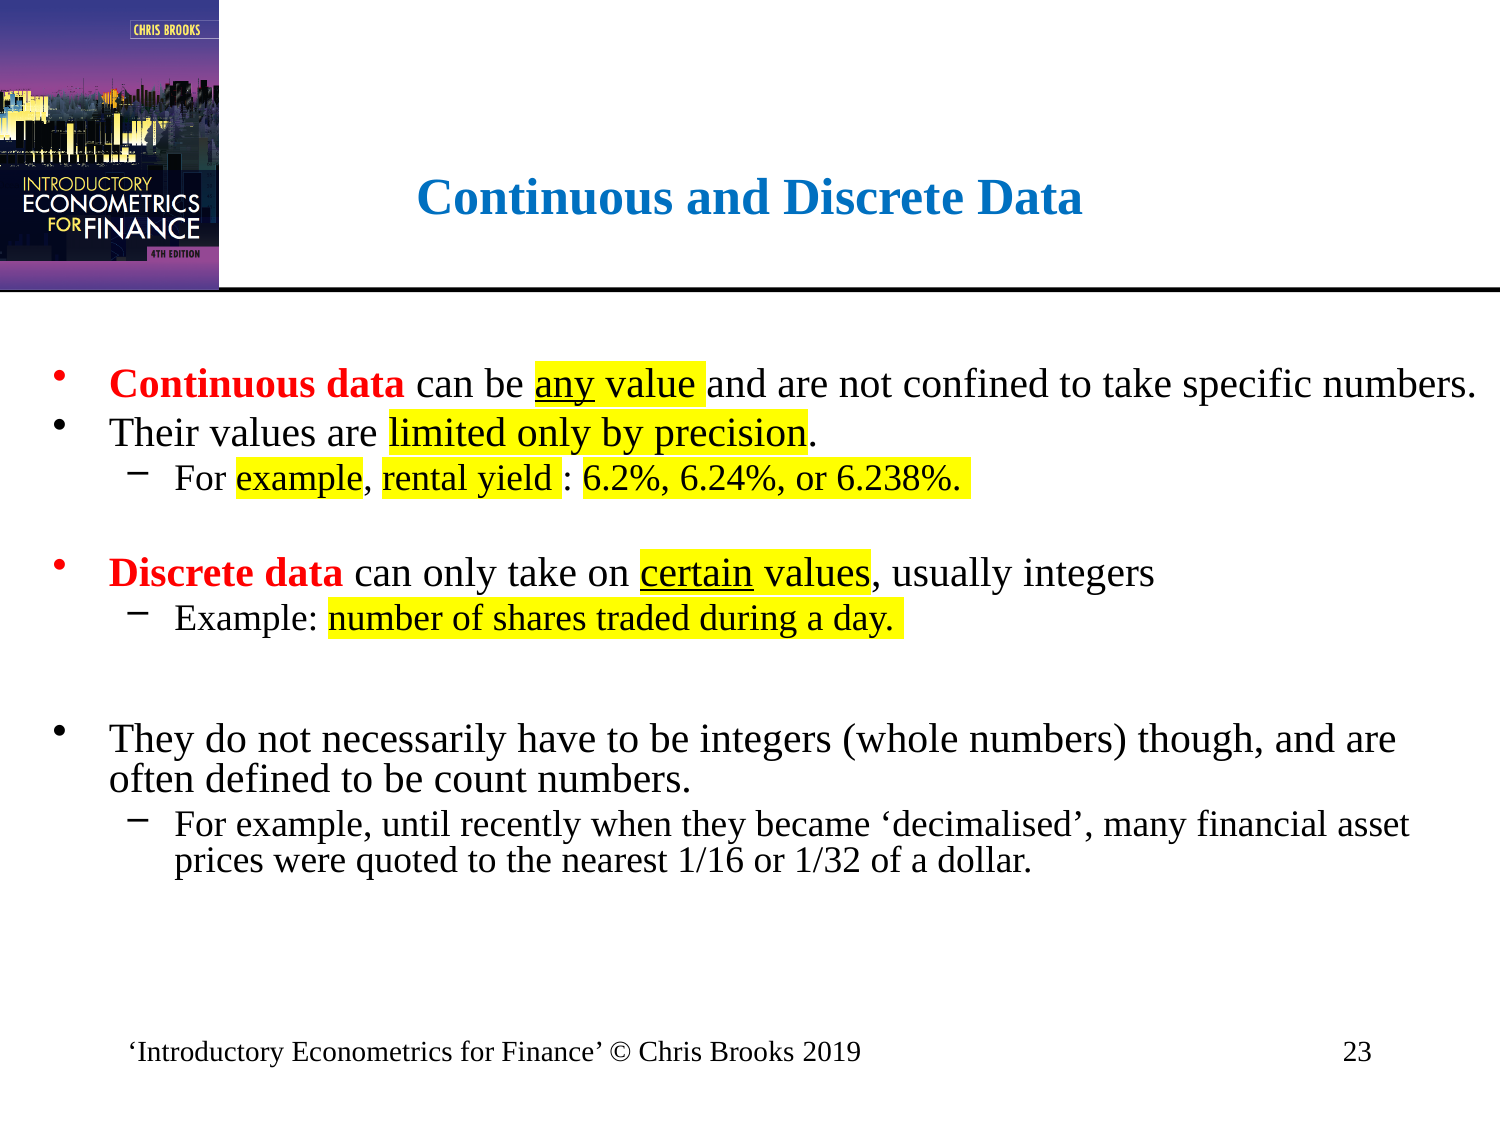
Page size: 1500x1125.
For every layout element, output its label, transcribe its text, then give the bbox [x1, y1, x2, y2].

list Continuous data can be any value and are not confined to take specific numbers. Their values are limited only by precision. For example, rental yield : 6.2%, 6.24%, or 6.238%. Discrete data can only take on certain values, usually integers Example: number of shares traded during a day. They do not necessarily have to be integers (whole numbers) though, and are often defined to be count numbers. For example, until recently when they became ‘decimalised’, many financial asset prices were quoted to the nearest 1/16 or 1/32 of a dollar. [37, 299, 1500, 994]
slide_number ‘Introductory Econometrics for Finance’ © Chris Brooks 2019 [112, 1024, 963, 1101]
picture [0, 0, 219, 290]
slide_number 23 [1074, 1024, 1388, 1101]
title Continuous and Discrete Data [112, 99, 1388, 288]
